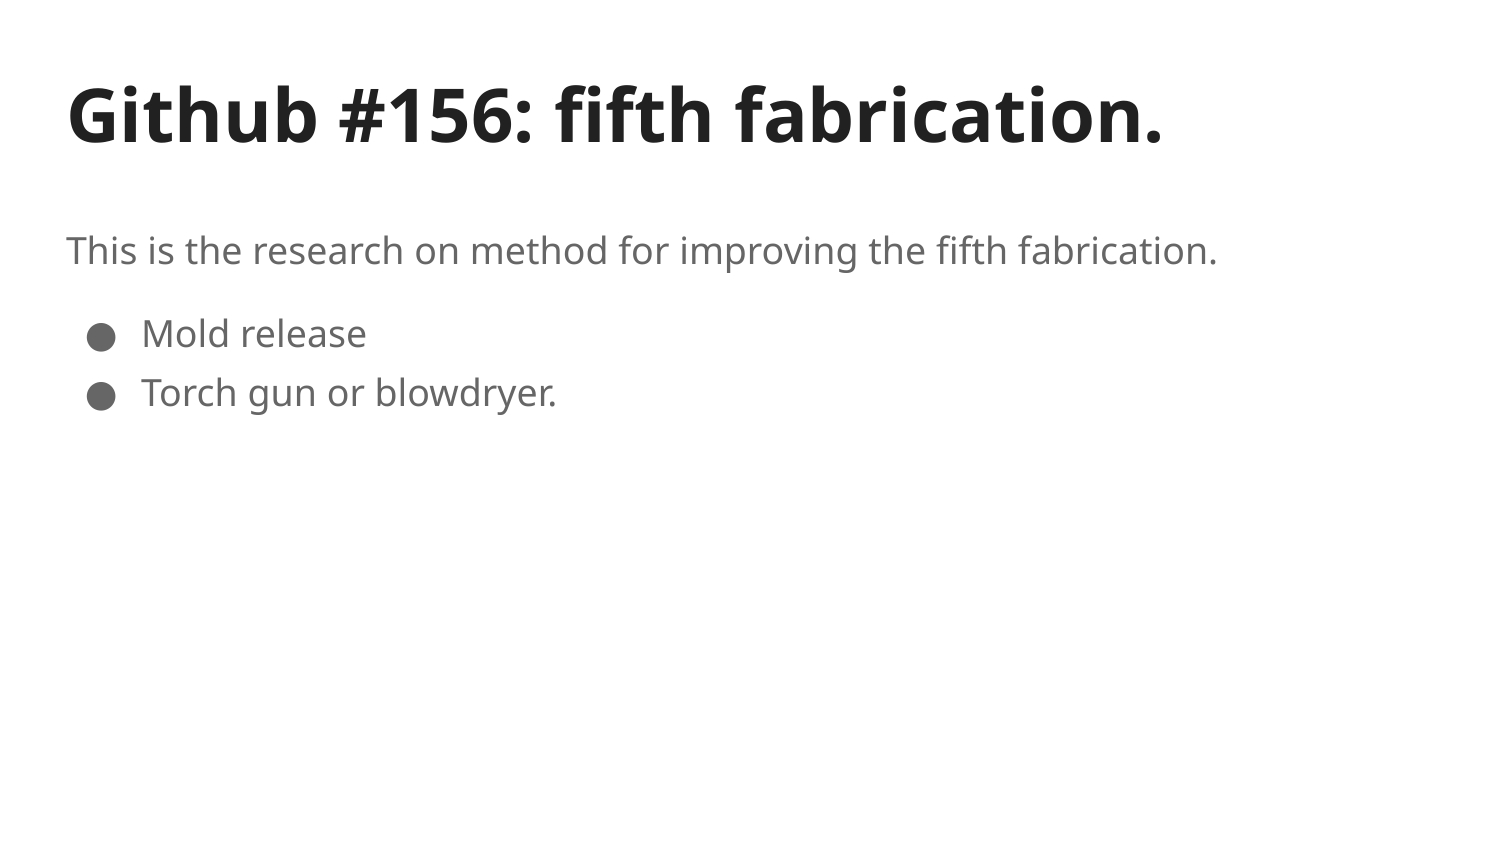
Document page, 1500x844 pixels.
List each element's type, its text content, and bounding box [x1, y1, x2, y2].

list This is the research on method for improving the fifth fabrication. Mold release Torch gun or blowdryer. [51, 201, 1449, 750]
title Github #156: fifth fabrication. [51, 48, 1449, 180]
